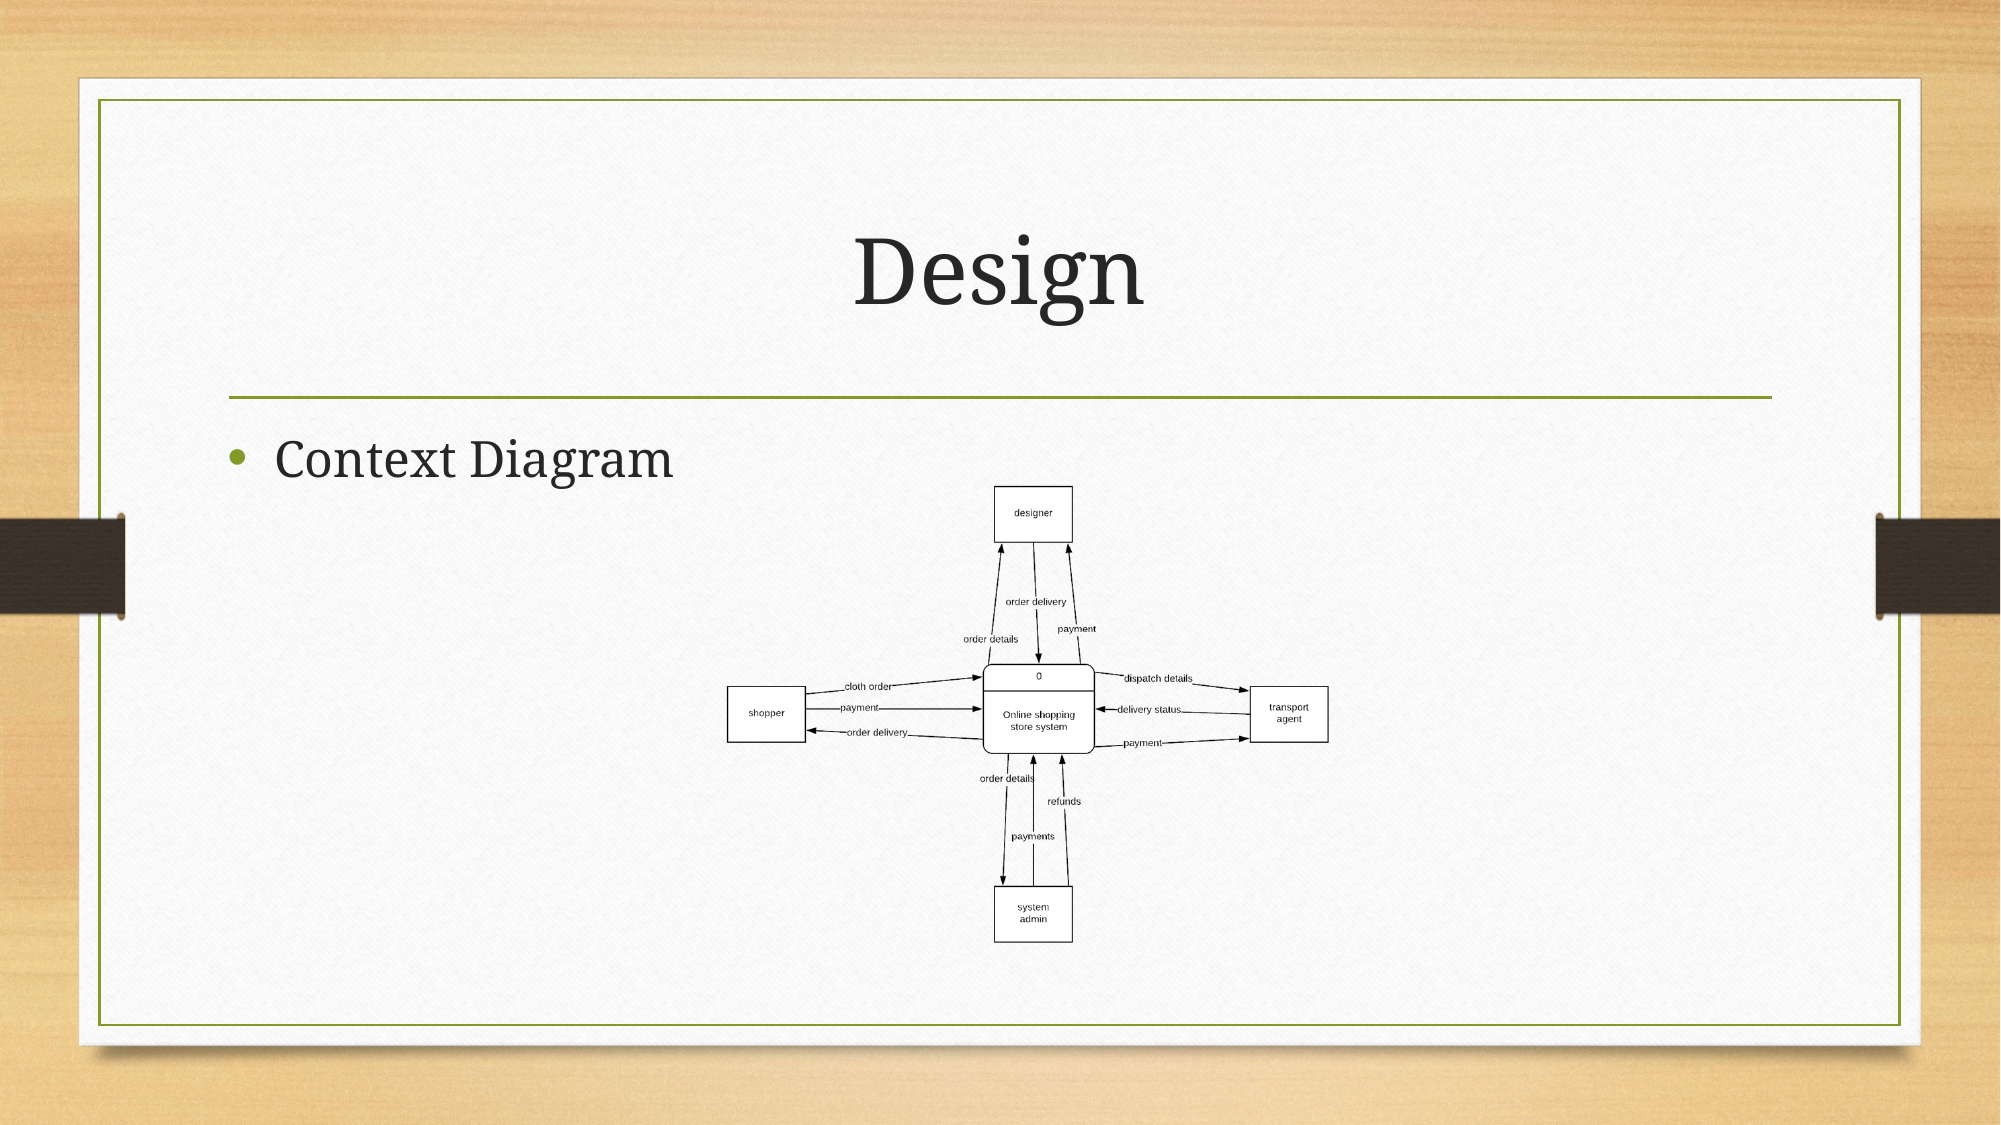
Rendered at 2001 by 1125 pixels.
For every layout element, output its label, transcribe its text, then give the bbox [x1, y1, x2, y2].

picture [0, 0, 2001, 1125]
list Context Diagram [212, 419, 1788, 964]
title Design [212, 161, 1788, 375]
